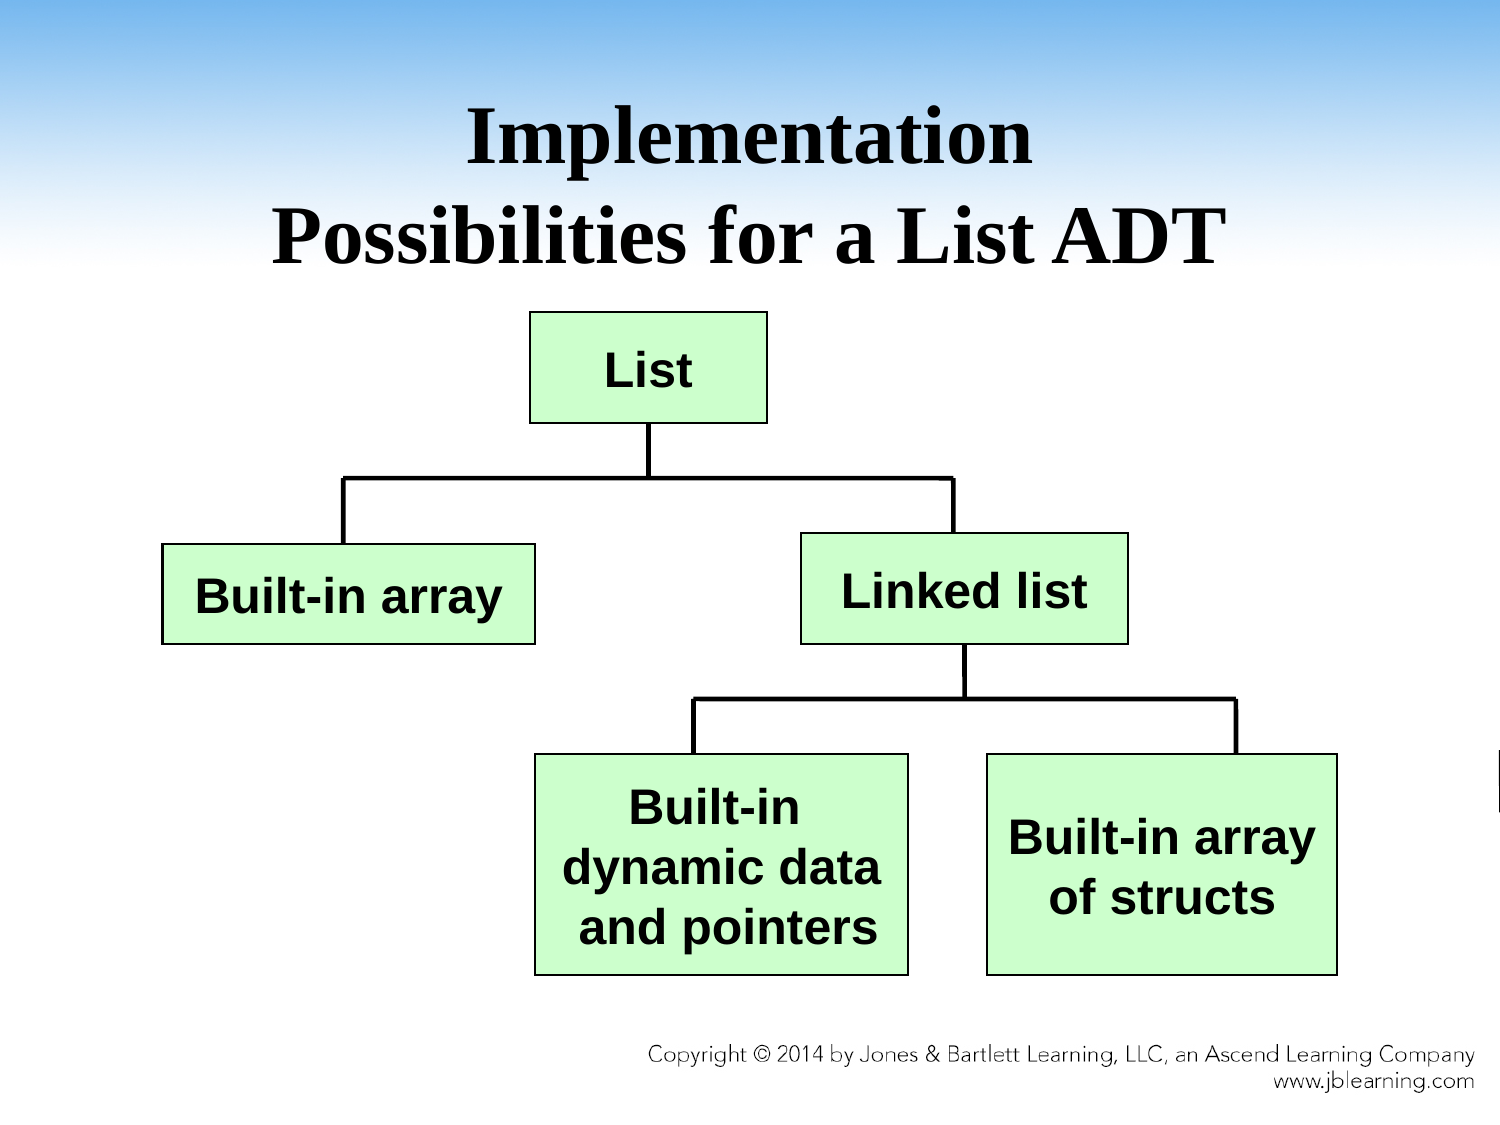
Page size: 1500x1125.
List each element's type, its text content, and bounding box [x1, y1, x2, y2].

title Implementation Possibilities for a List ADT [249, 99, 1250, 288]
text_box Built-in array of structs [987, 754, 1338, 975]
picture [0, 0, 1500, 1125]
text_box Built-in array [162, 544, 536, 644]
text_box Linked list [800, 533, 1129, 644]
text_box List [529, 312, 767, 423]
text_box Built-in dynamic data and pointers [535, 754, 908, 975]
